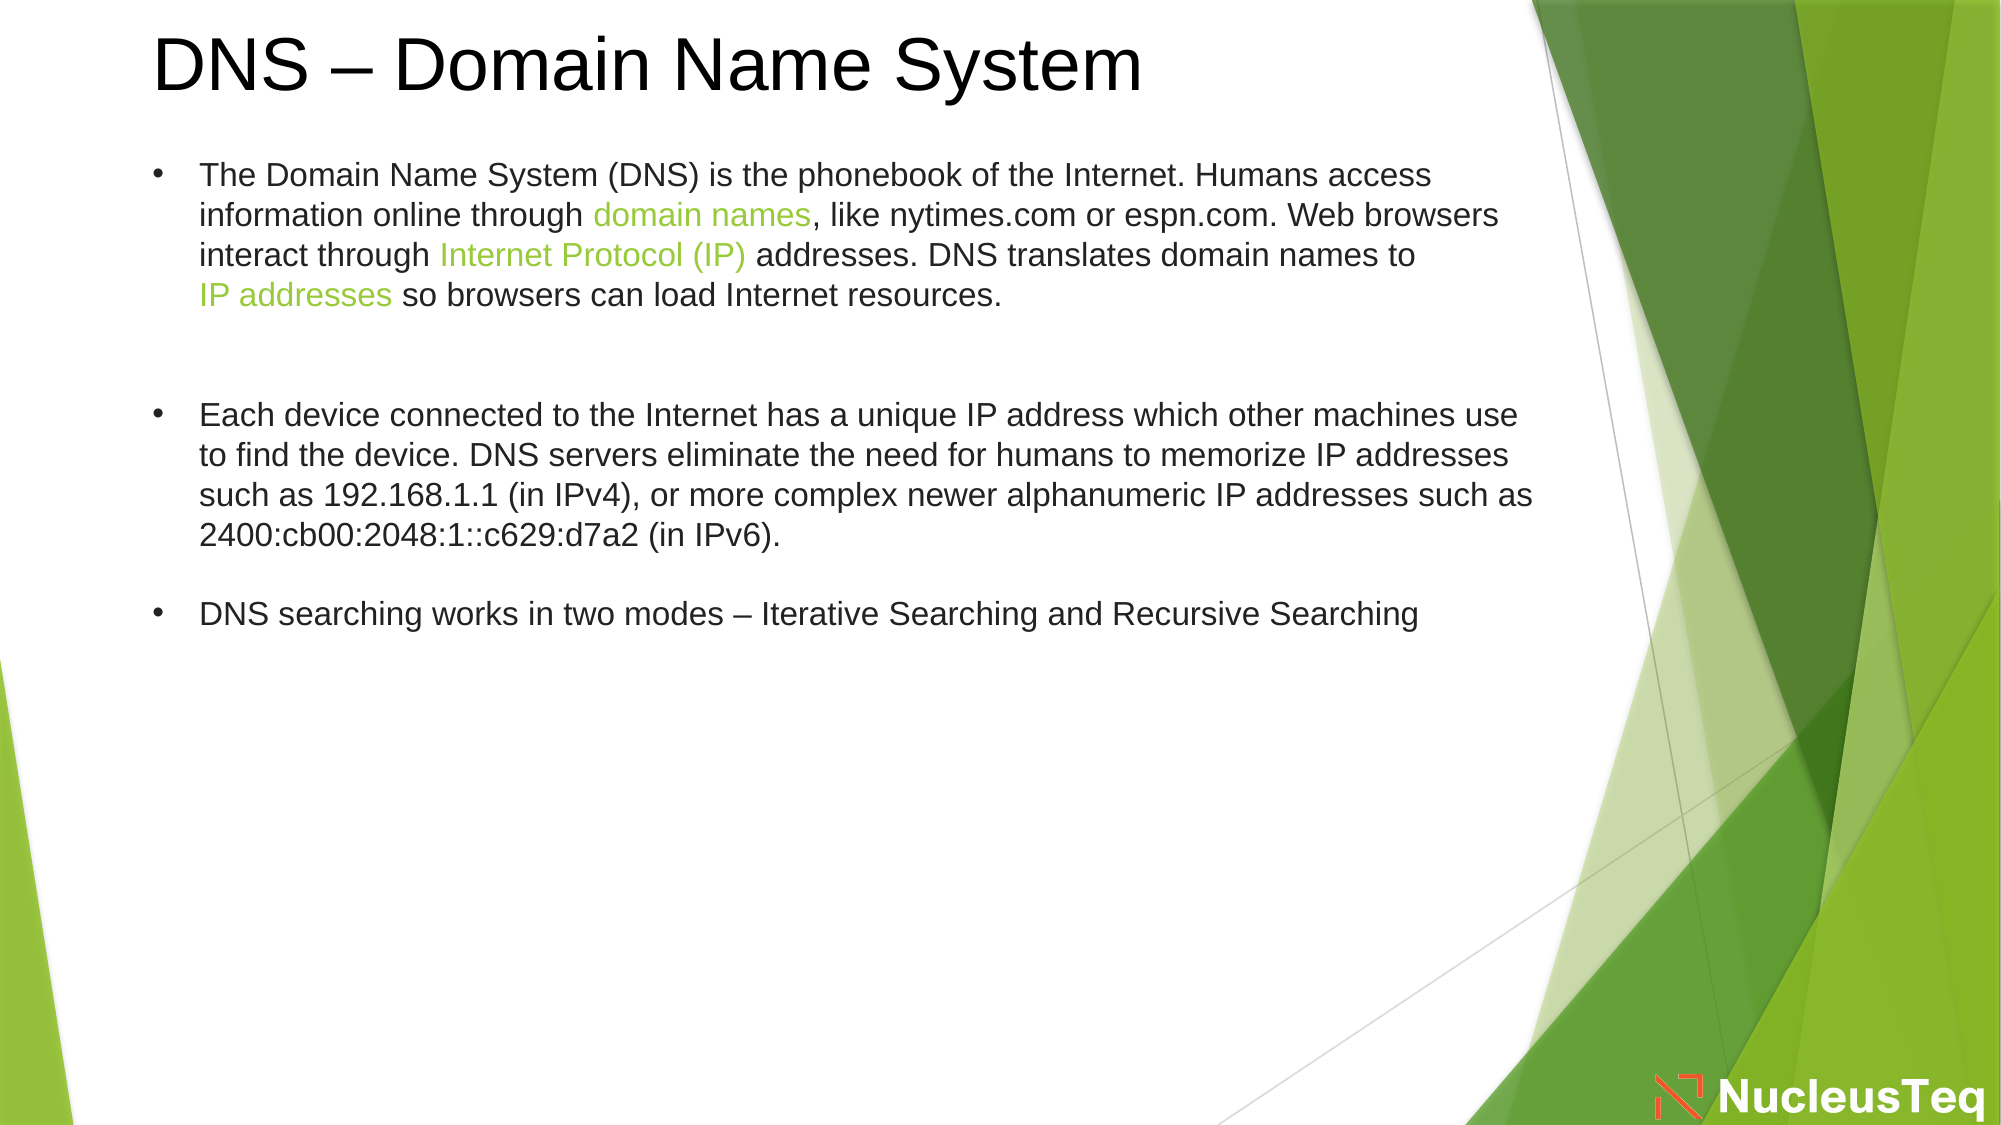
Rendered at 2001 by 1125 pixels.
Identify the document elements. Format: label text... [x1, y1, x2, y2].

text_box DNS – Domain Name System [137, 7, 1863, 226]
picture [1647, 1068, 1988, 1125]
text_box The Domain Name System (DNS) is the phonebook of the Internet. Humans access information online through domain names, like nytimes.com or espn.com. Web browsers interact through Internet Protocol (IP) addresses. DNS translates domain names to IP addresses so browsers can load Internet resources. Each device connected to the Internet has a unique IP address which other machines use to find the device. DNS servers eliminate the need for humans to memorize IP addresses such as 192.168.1.1 (in IPv4), or more complex newer alphanumeric IP addresses such as 2400:cb00:2048:1::c629:d7a2 (in IPv6). DNS searching works in two modes – Iterative Searching and Recursive Searching [137, 146, 1565, 680]
